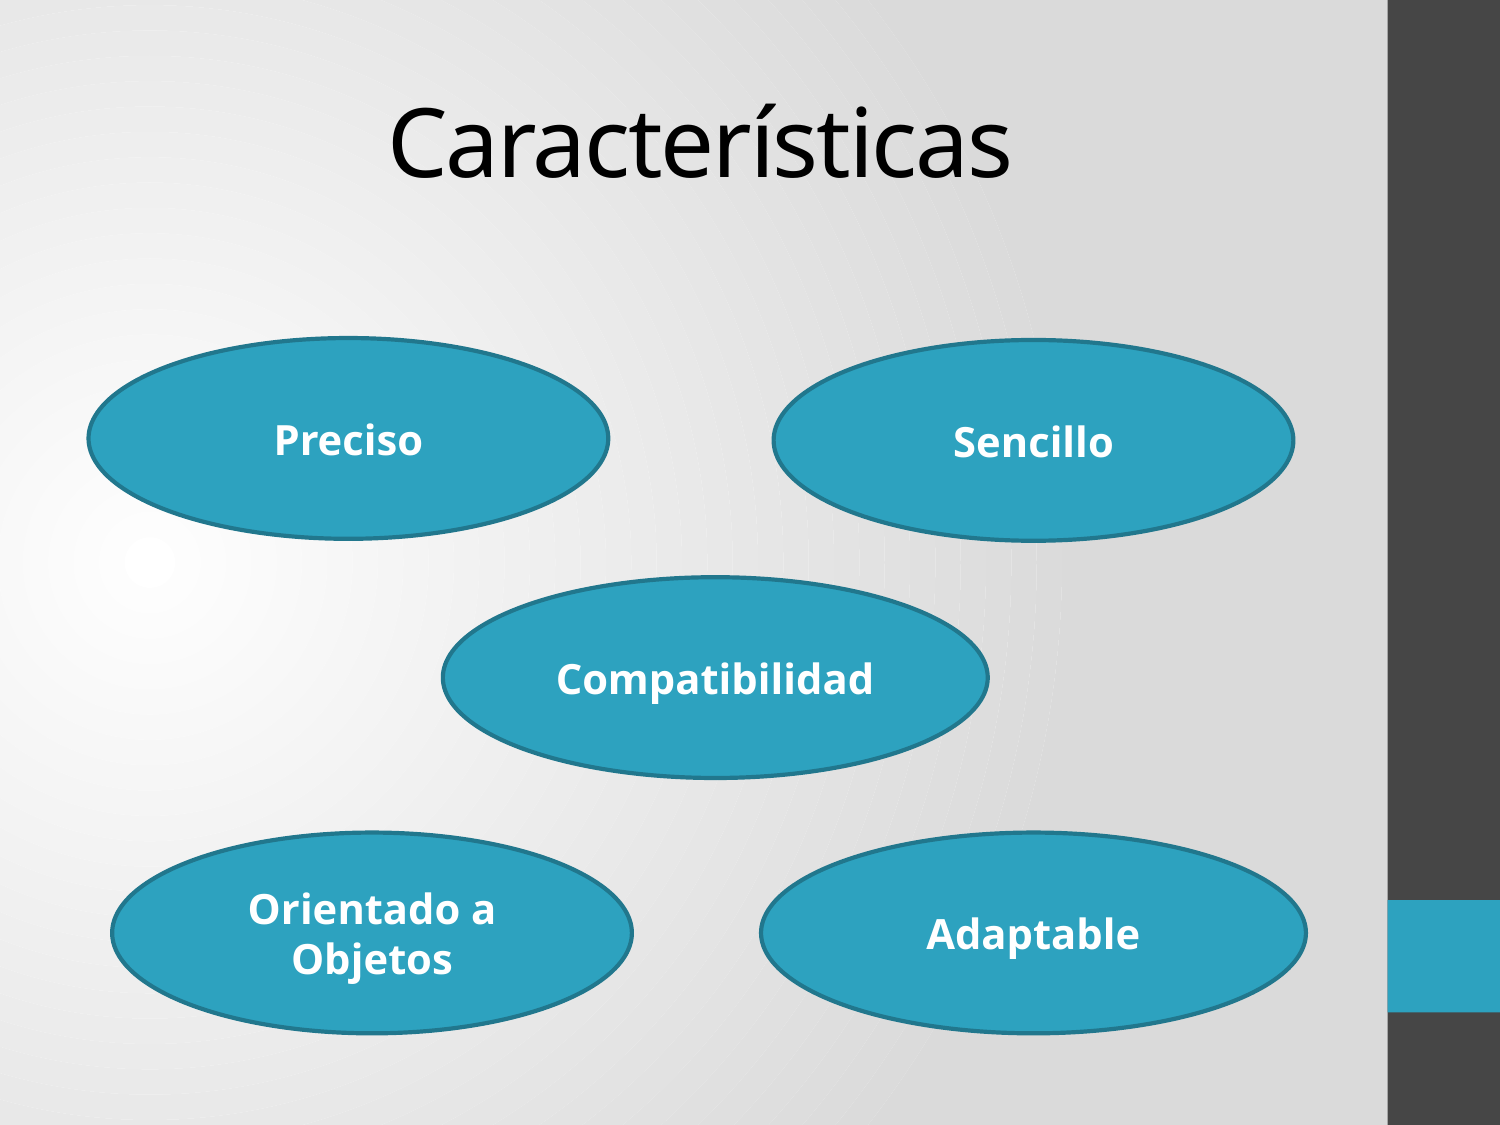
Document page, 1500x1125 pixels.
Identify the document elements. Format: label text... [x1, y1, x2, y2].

text_box Adaptable [758, 830, 1309, 1036]
text_box Sencillo [771, 337, 1296, 543]
text_box Compatibilidad [440, 575, 990, 781]
text_box Preciso [86, 335, 611, 541]
title Características [75, 45, 1325, 233]
text_box Orientado a Objetos [110, 830, 634, 1036]
